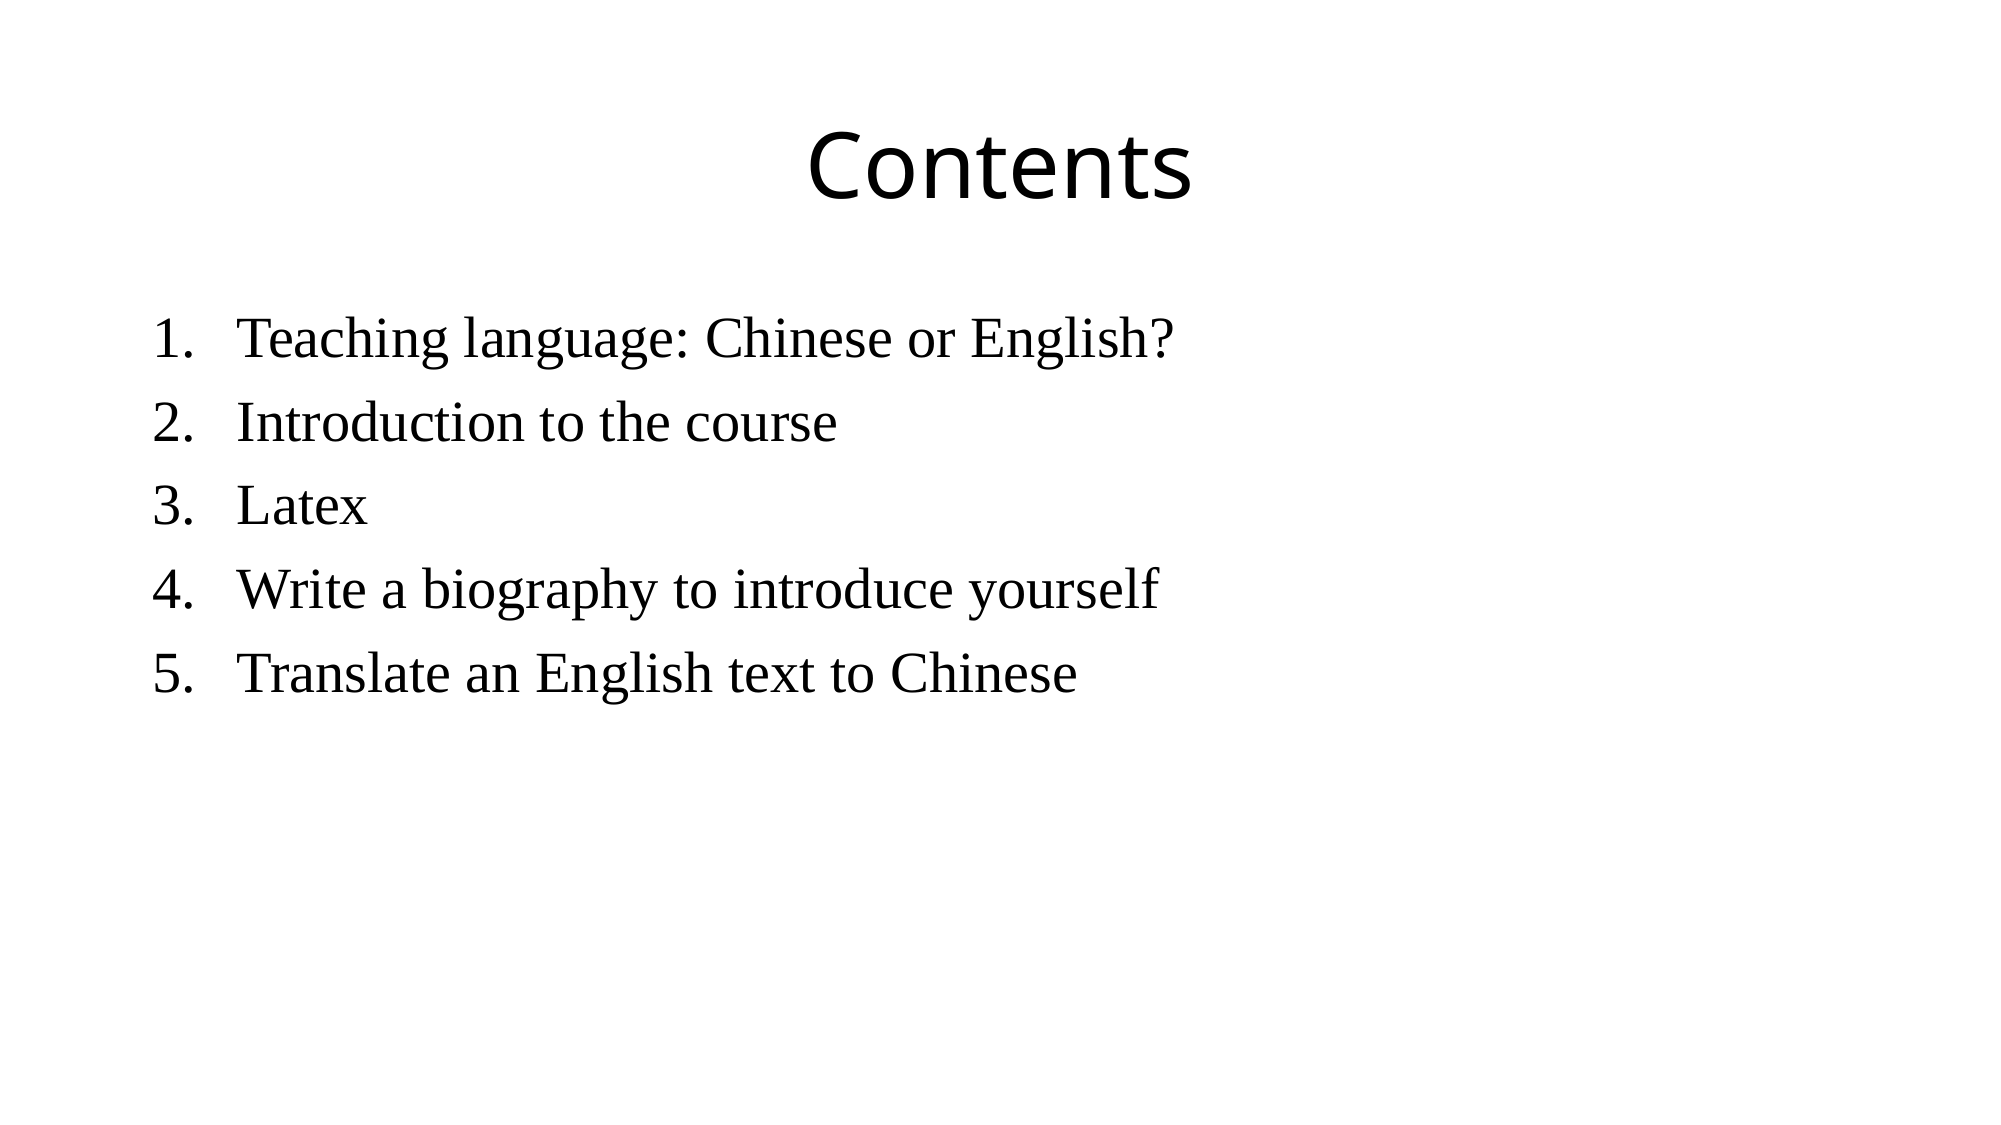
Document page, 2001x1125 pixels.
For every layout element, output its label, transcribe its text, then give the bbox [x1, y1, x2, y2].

list Teaching language: Chinese or English? Introduction to the course Latex Write a biography to introduce yourself Translate an English text to Chinese [137, 299, 1863, 1014]
title Contents [137, 59, 1863, 278]
